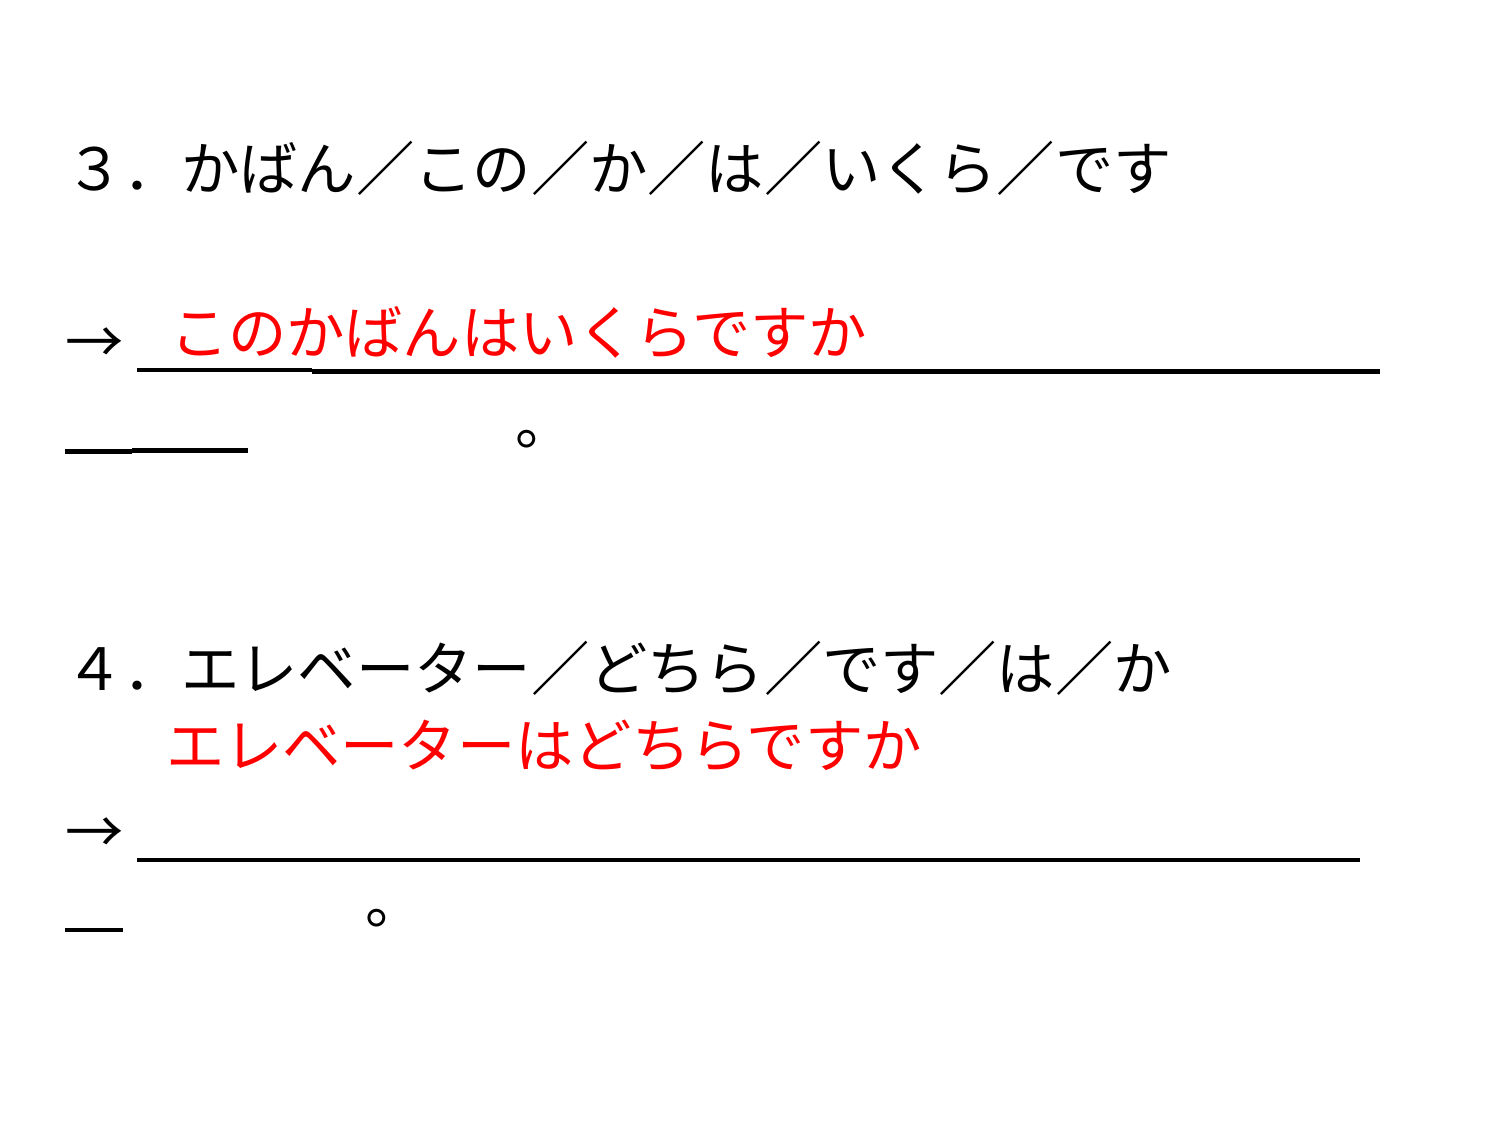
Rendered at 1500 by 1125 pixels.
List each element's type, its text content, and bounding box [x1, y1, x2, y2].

text_box このかばんはいくらですか [74, 275, 963, 388]
list ３．かばん／この／か／は／いくら／です → 。 ４．エレベーター／どちら／です／は／か → 。 [50, 125, 1400, 988]
text_box エレベーターはどちらですか [99, 687, 988, 800]
